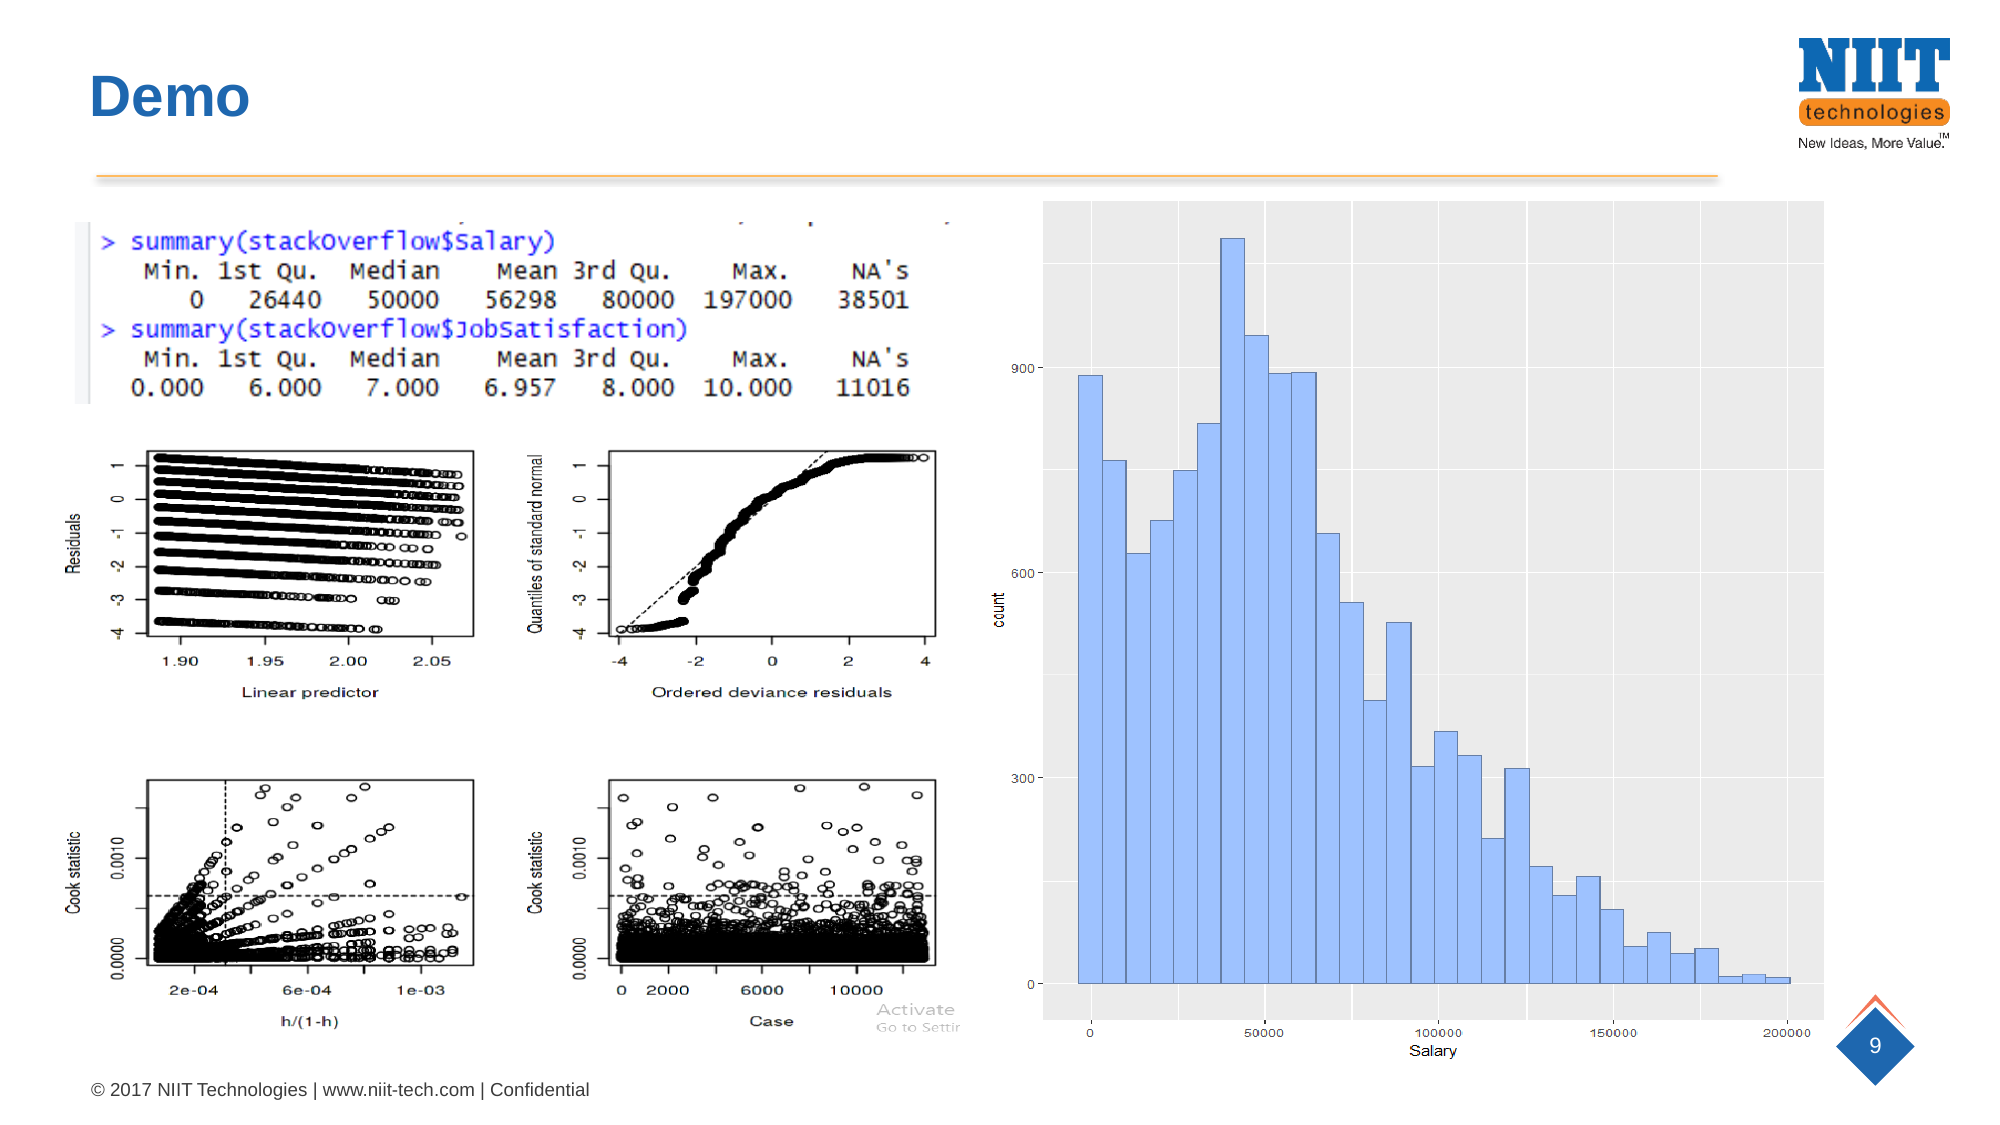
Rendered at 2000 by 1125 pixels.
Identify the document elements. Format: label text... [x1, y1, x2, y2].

picture [35, 434, 961, 1044]
picture [1799, 38, 1950, 150]
picture [981, 194, 1834, 1065]
list Demo [74, 45, 1711, 141]
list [74, 221, 976, 404]
